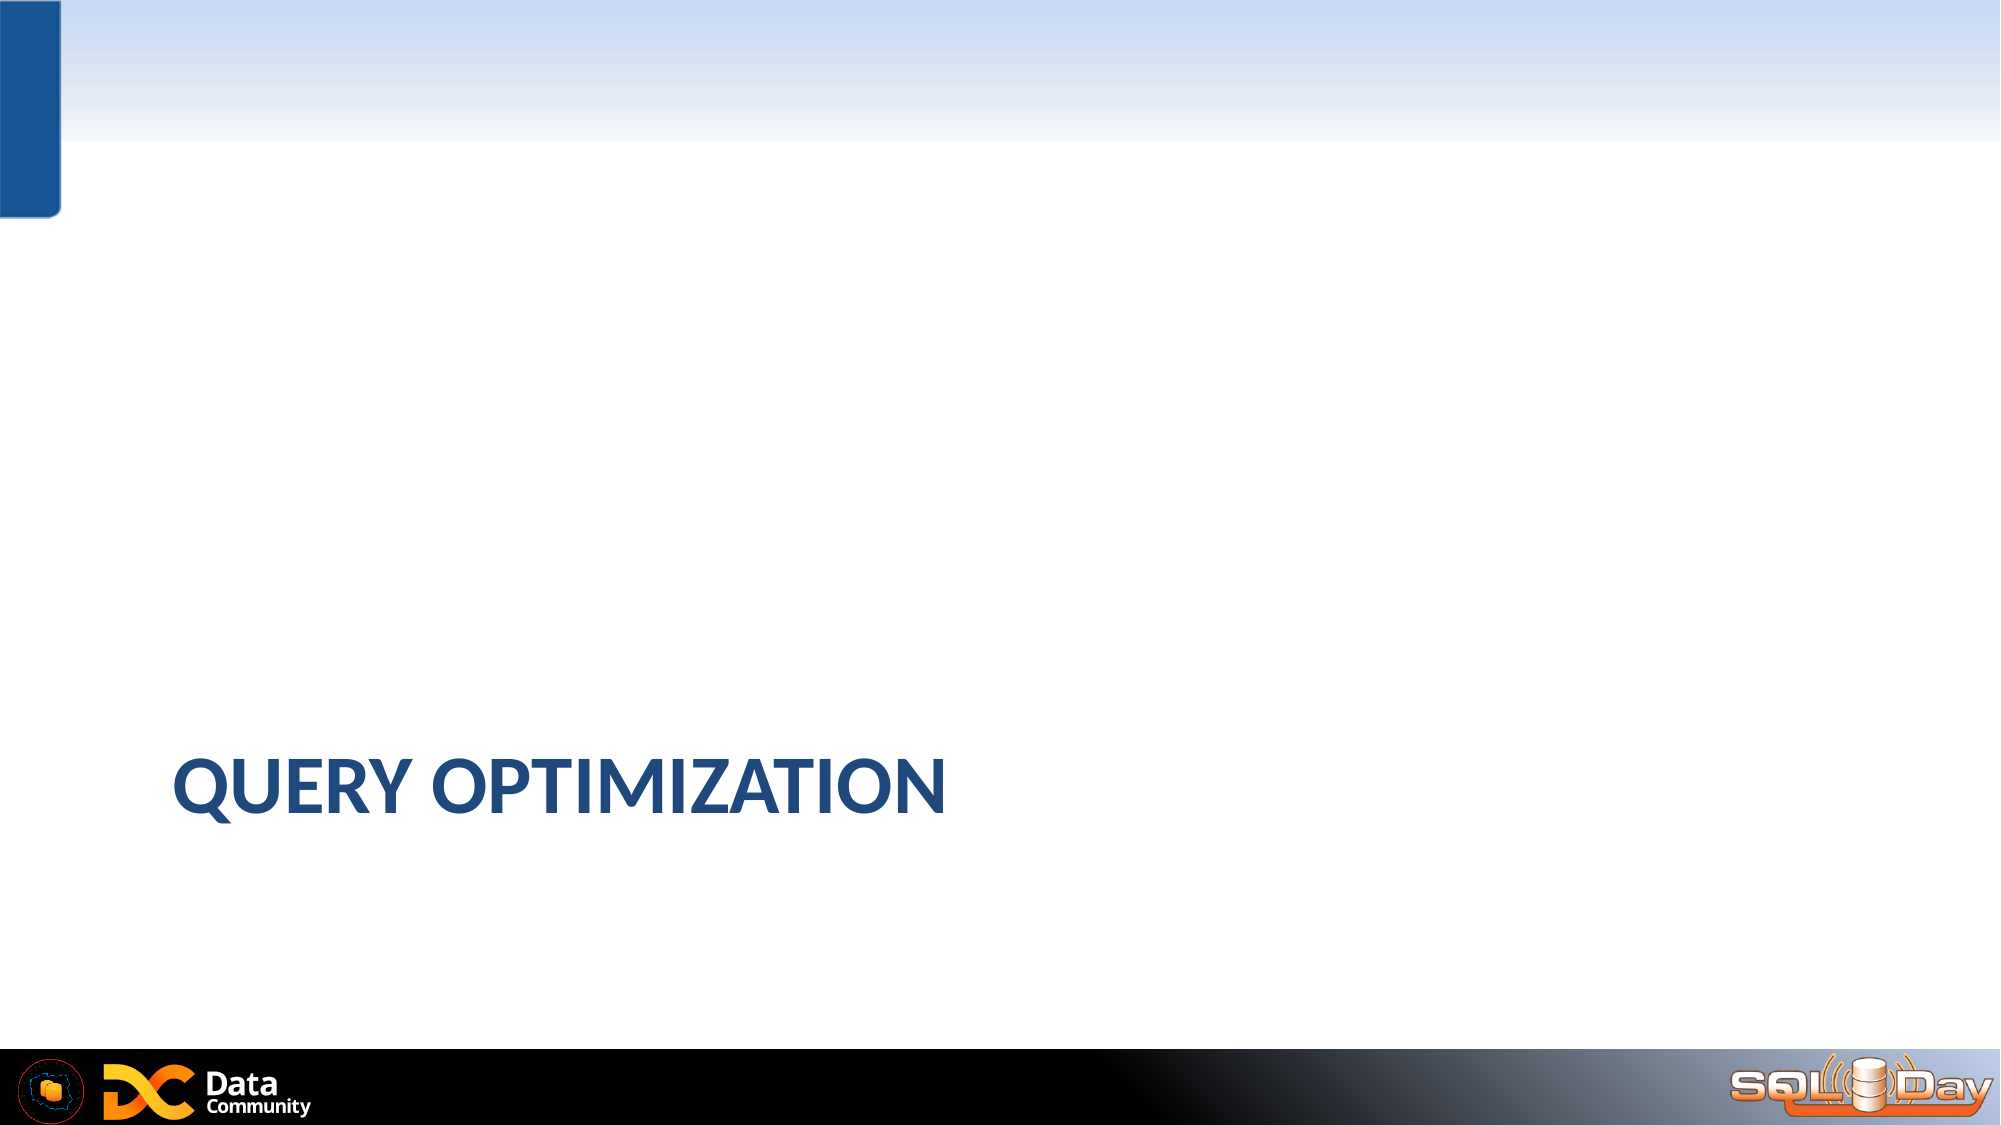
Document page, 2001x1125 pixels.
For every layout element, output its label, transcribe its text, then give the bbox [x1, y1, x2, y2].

picture [0, 0, 62, 219]
picture [16, 1053, 335, 1125]
title Query Optimization [157, 722, 1858, 947]
picture [1730, 1053, 1994, 1117]
